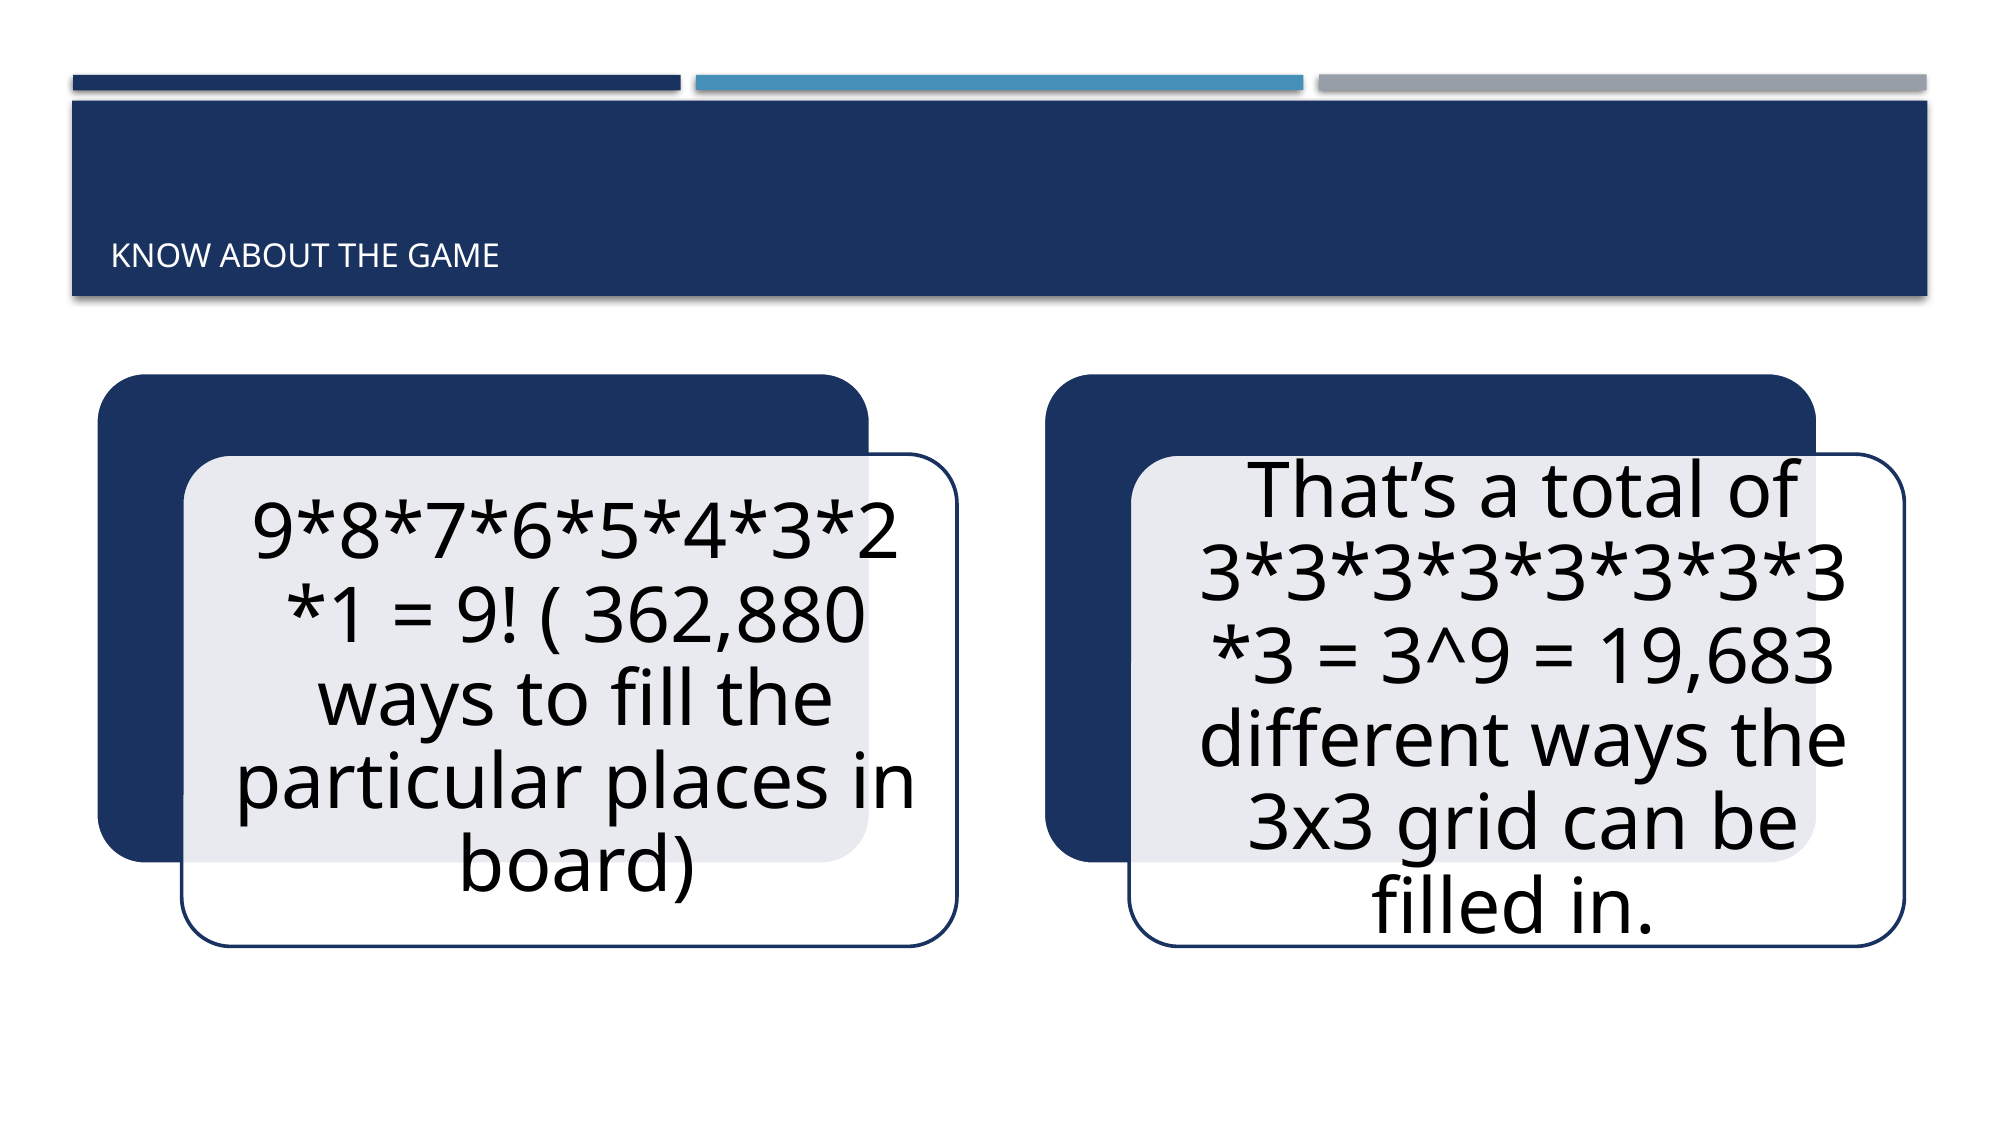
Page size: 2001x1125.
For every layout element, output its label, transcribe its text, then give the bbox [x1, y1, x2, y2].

title Know about the game [95, 115, 1905, 282]
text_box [94, 357, 1906, 962]
